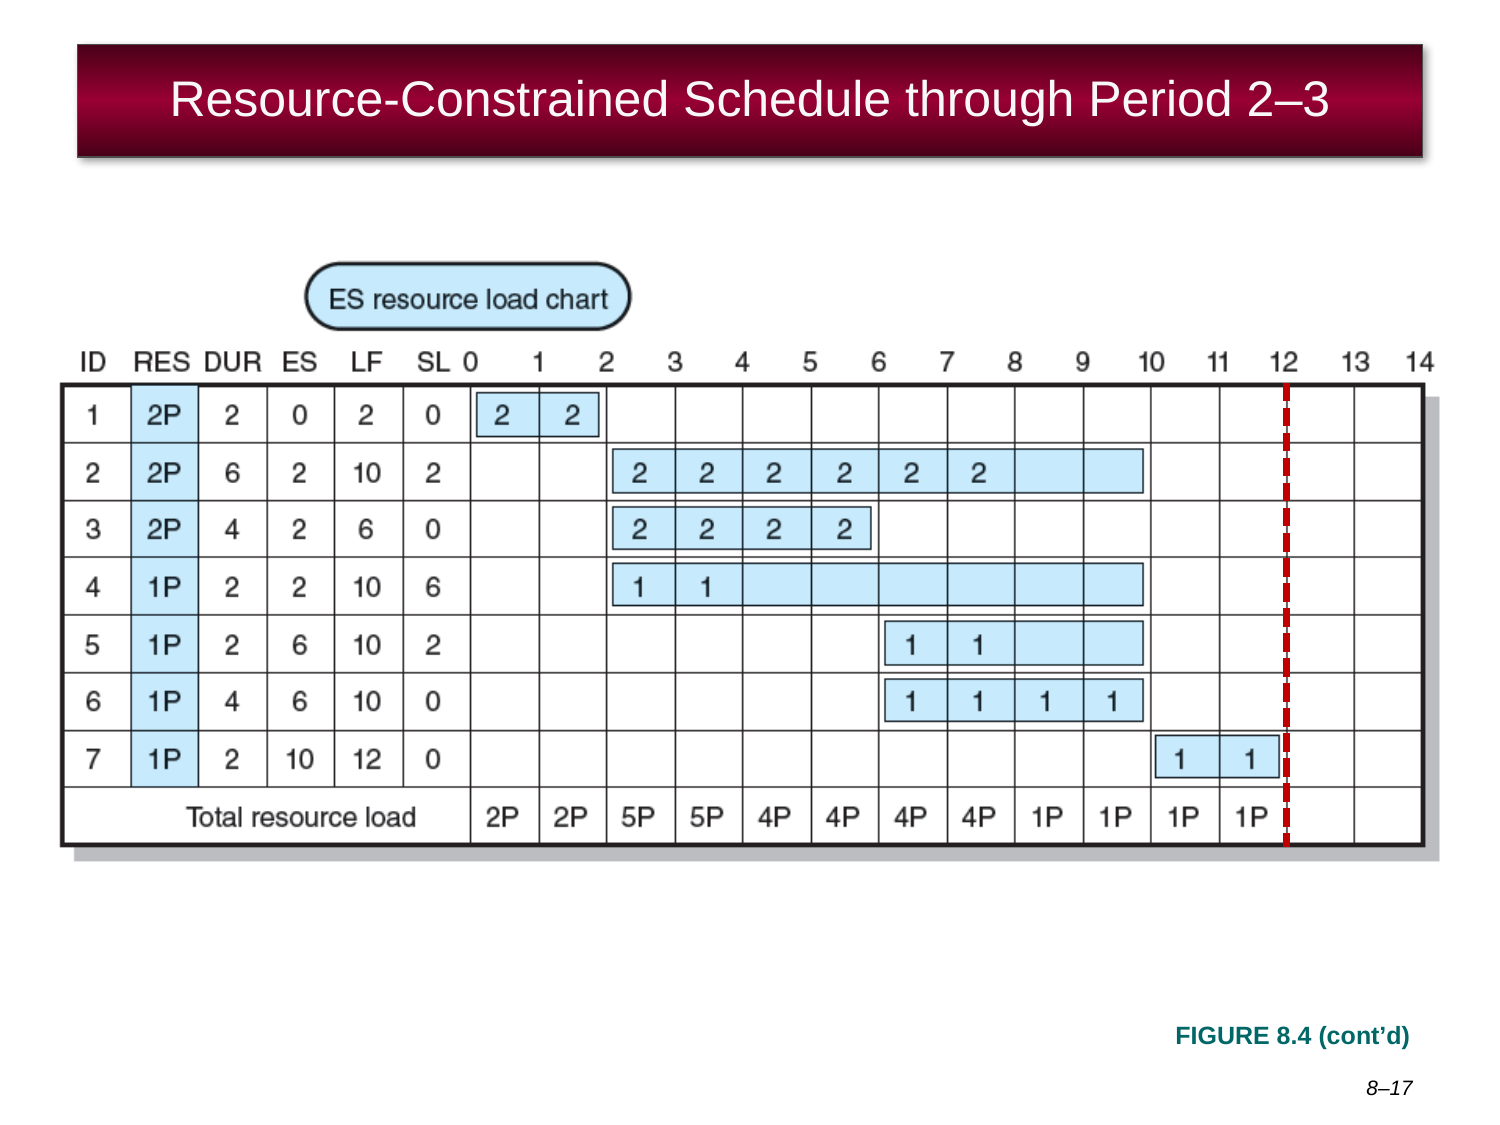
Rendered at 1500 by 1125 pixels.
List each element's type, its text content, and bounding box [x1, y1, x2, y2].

slide_number 8–17 [1065, 1074, 1413, 1100]
title Resource-Constrained Schedule through Period 2–3 [77, 44, 1423, 158]
picture [54, 253, 1446, 872]
text_box FIGURE 8.4 (cont’d) [1095, 1012, 1425, 1058]
